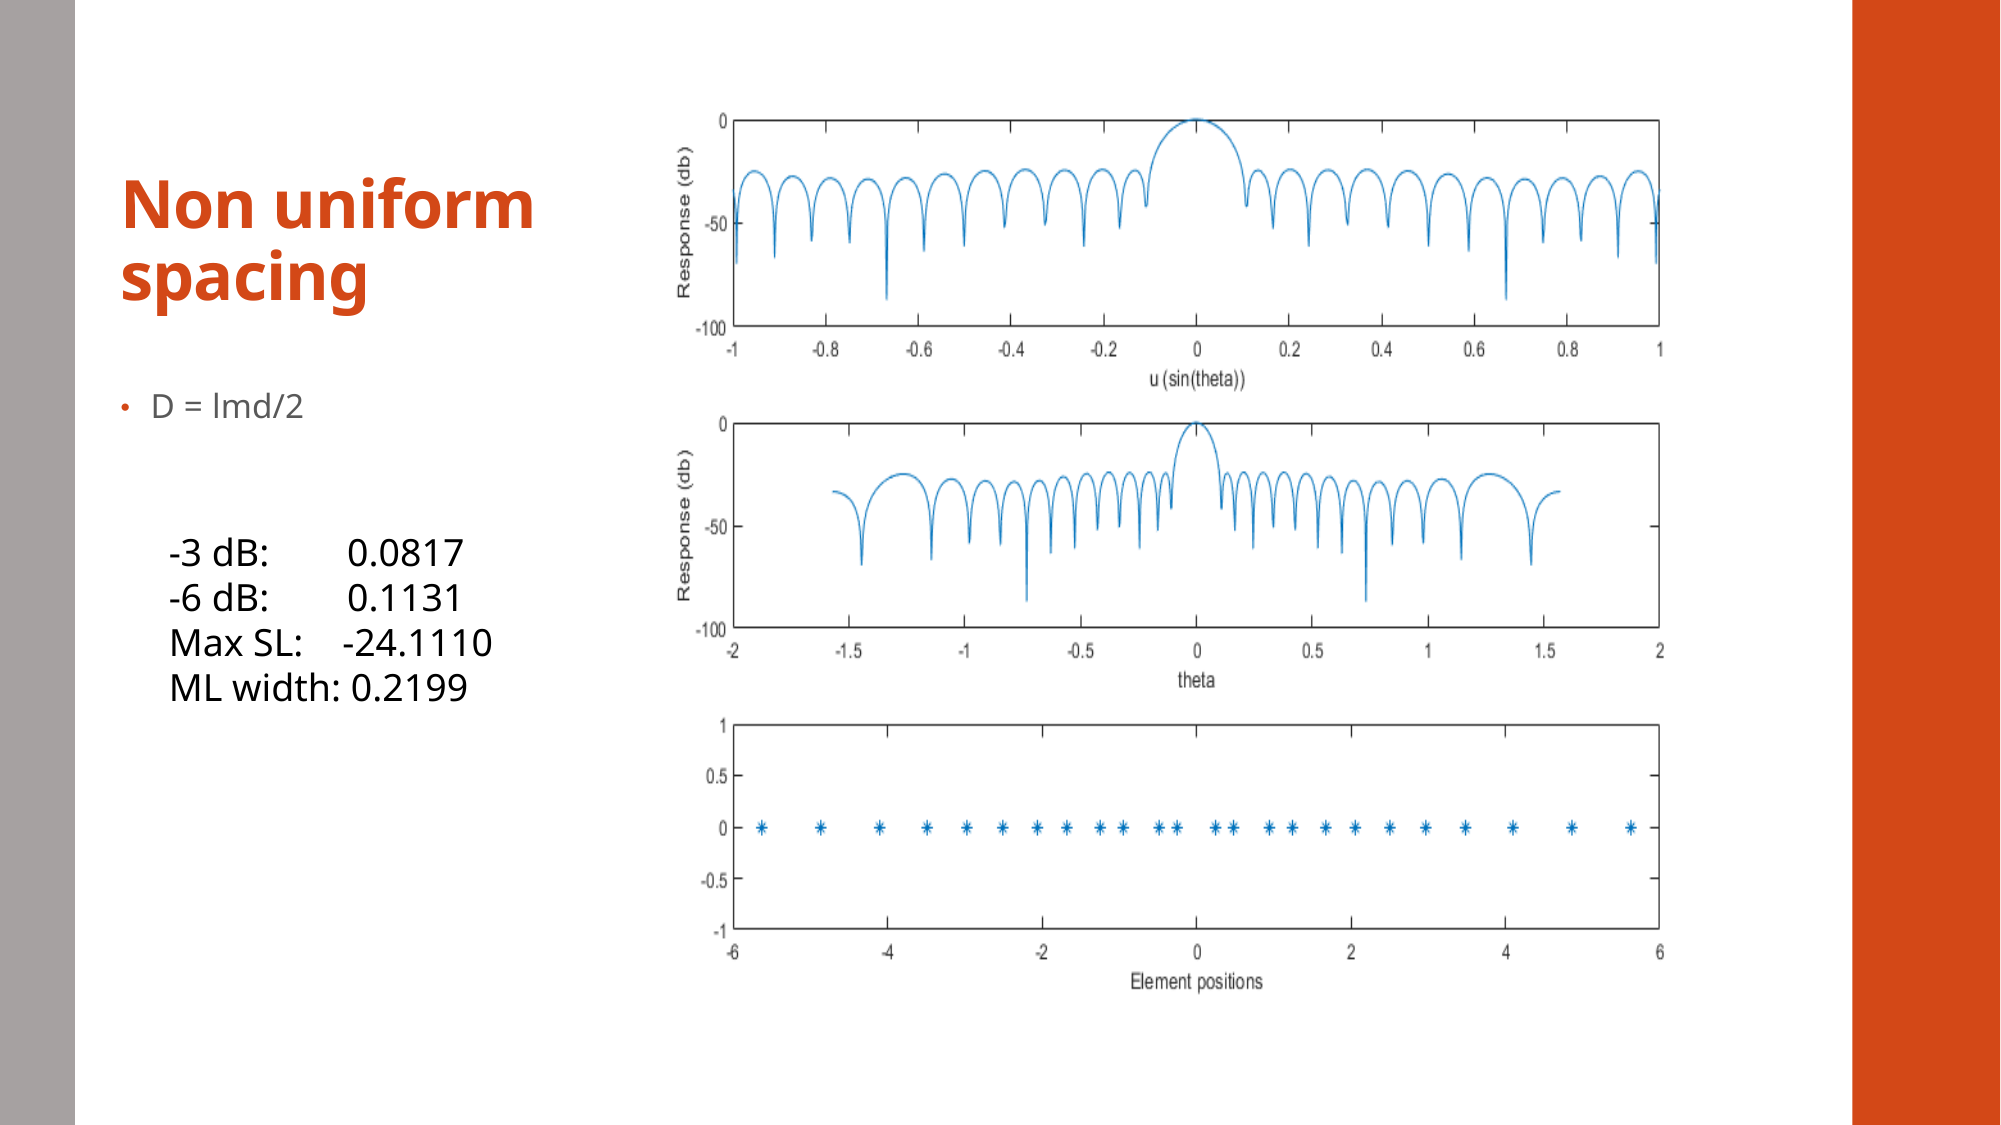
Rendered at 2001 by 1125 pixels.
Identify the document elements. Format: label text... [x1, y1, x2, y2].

picture [578, 44, 1774, 1053]
text_box -3 dB: 0.0817 -6 dB: 0.1131 Max SL: -24.1110 ML width: 0.2199 [144, 521, 570, 762]
title Non uniform spacing [105, 104, 570, 323]
list D = lmd/2 [105, 381, 711, 1078]
